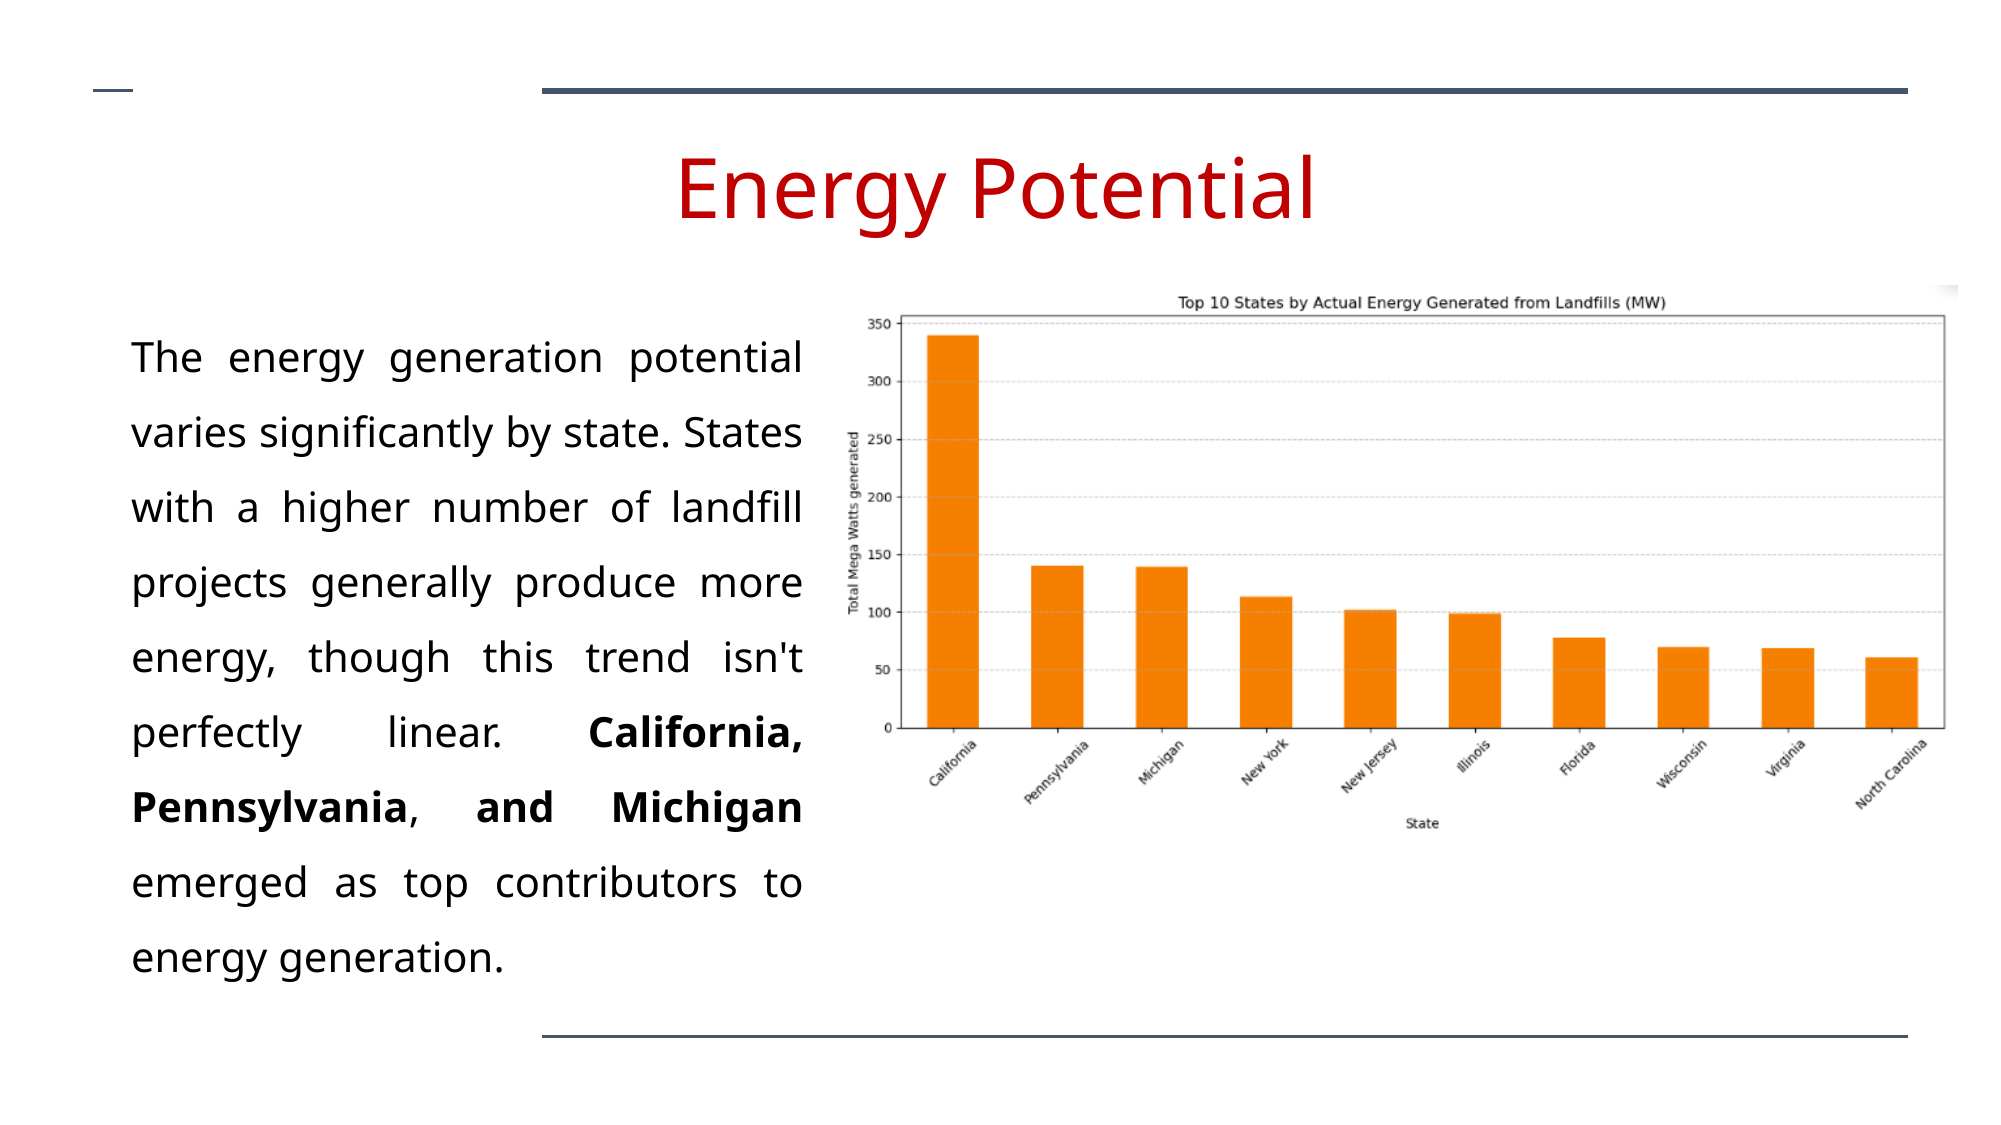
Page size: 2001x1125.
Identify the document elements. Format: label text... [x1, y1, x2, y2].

list The energy generation potential varies significantly by state. States with a higher number of landfill projects generally produce more energy, though this trend isn't perfectly linear. California, Pennsylvania, and Michigan emerged as top contributors to energy generation. [80, 286, 824, 999]
picture [842, 285, 1958, 839]
title Energy Potential [654, 125, 1346, 265]
